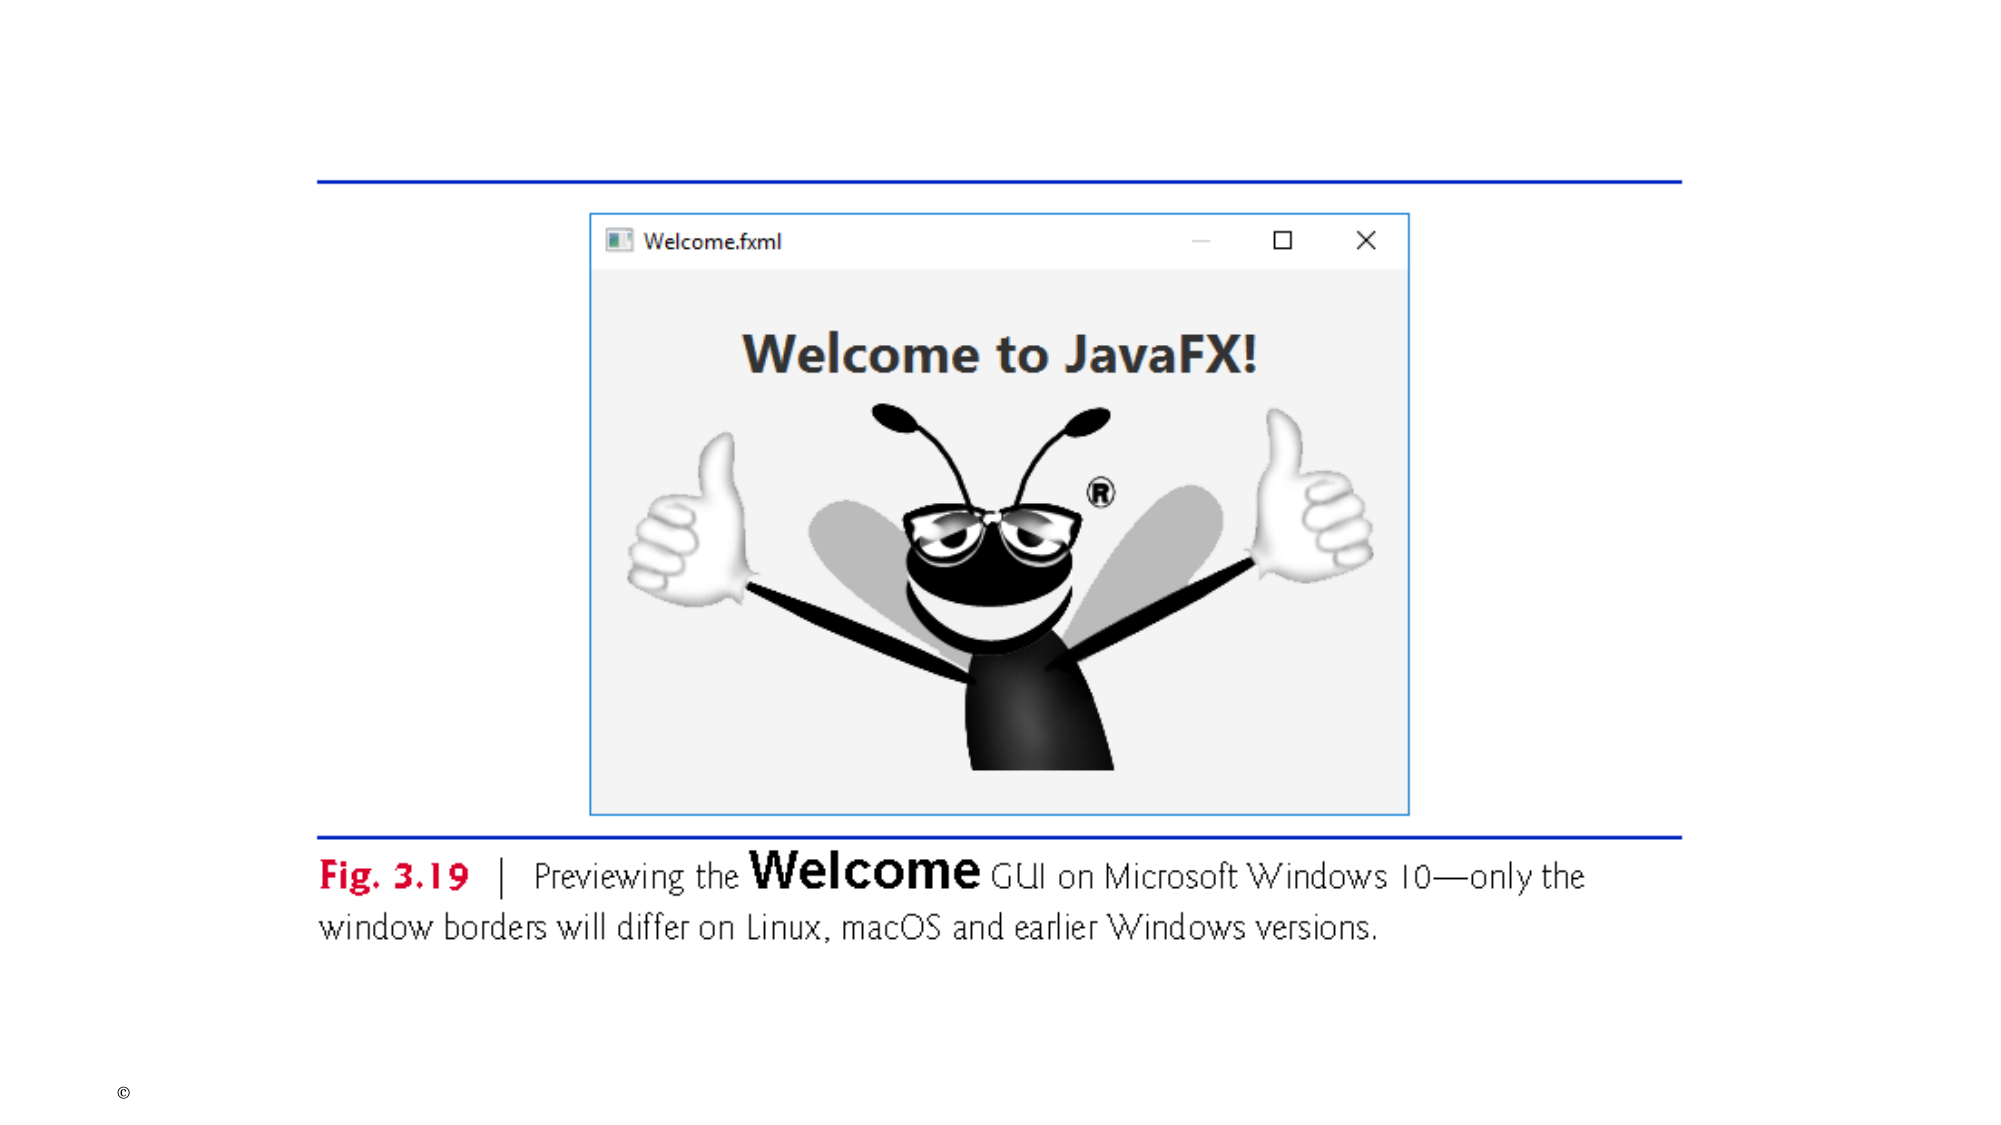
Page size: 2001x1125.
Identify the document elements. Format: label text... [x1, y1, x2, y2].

picture [135, 0, 1864, 1125]
footer © Copyright 1992-2018 by Pearson Education, Inc. All Rights Reserved. [99, 1051, 129, 1112]
